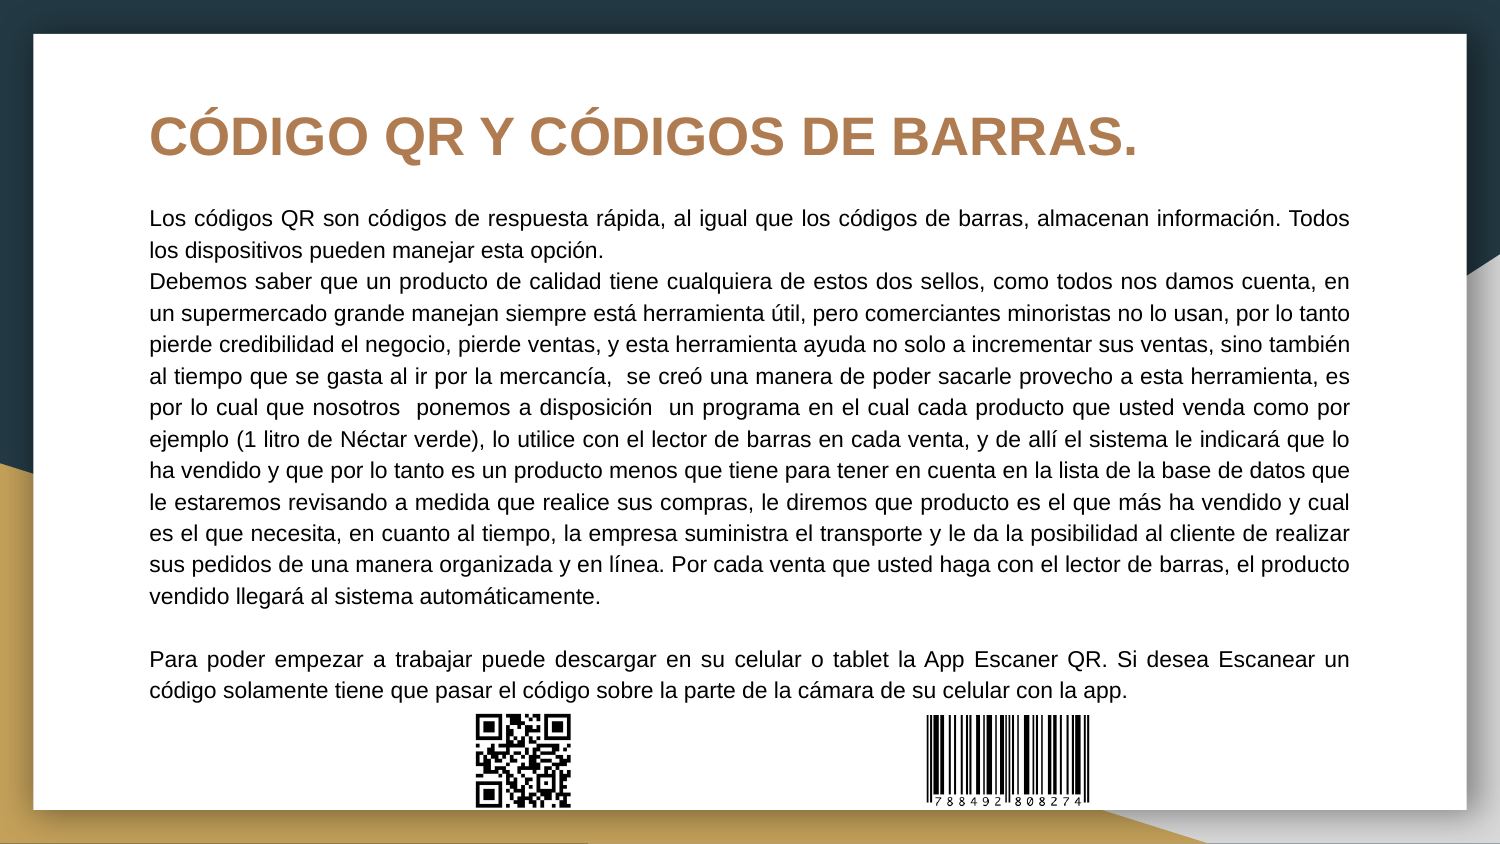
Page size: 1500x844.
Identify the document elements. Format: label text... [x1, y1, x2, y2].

title CÓDIGO QR Y CÓDIGOS DE BARRAS. [134, 86, 1366, 184]
list Los códigos QR son códigos de respuesta rápida, al igual que los códigos de barras, almacenan información. Todos los dispositivos pueden manejar esta opción. Debemos saber que un producto de calidad tiene cualquiera de estos dos sellos, como todos nos damos cuenta, en un supermercado grande manejan siempre está herramienta útil, pero comerciantes minoristas no lo usan, por lo tanto pierde credibilidad el negocio, pierde ventas, y esta herramienta ayuda no solo a incrementar sus ventas, sino también al tiempo que se gasta al ir por la mercancía, se creó una manera de poder sacarle provecho a esta herramienta, es por lo cual que nosotros ponemos a disposición un programa en el cual cada producto que usted venda como por ejemplo (1 litro de Néctar verde), lo utilice con el lector de barras en cada venta, y de allí el sistema le indicará que lo ha vendido y que por lo tanto es un producto menos que tiene para tener en cuenta en la lista de la base de datos que le estaremos revisando a medida que realice sus compras, le diremos que producto es el que más ha vendido y cual es el que necesita, en cuanto al tiempo, la empresa suministra el transporte y le da la posibilidad al cliente de realizar sus pedidos de una manera organizada y en línea. Por cada venta que usted haga con el lector de barras, el producto vendido llegará al sistema automáticamente. Para poder empezar a trabajar puede descargar en su celular o tablet la App Escaner QR. Si desea Escanear un código solamente tiene que pasar el código sobre la parte de la cámara de su celular con la app. [134, 184, 1366, 729]
picture [922, 711, 1092, 811]
picture [473, 711, 573, 811]
